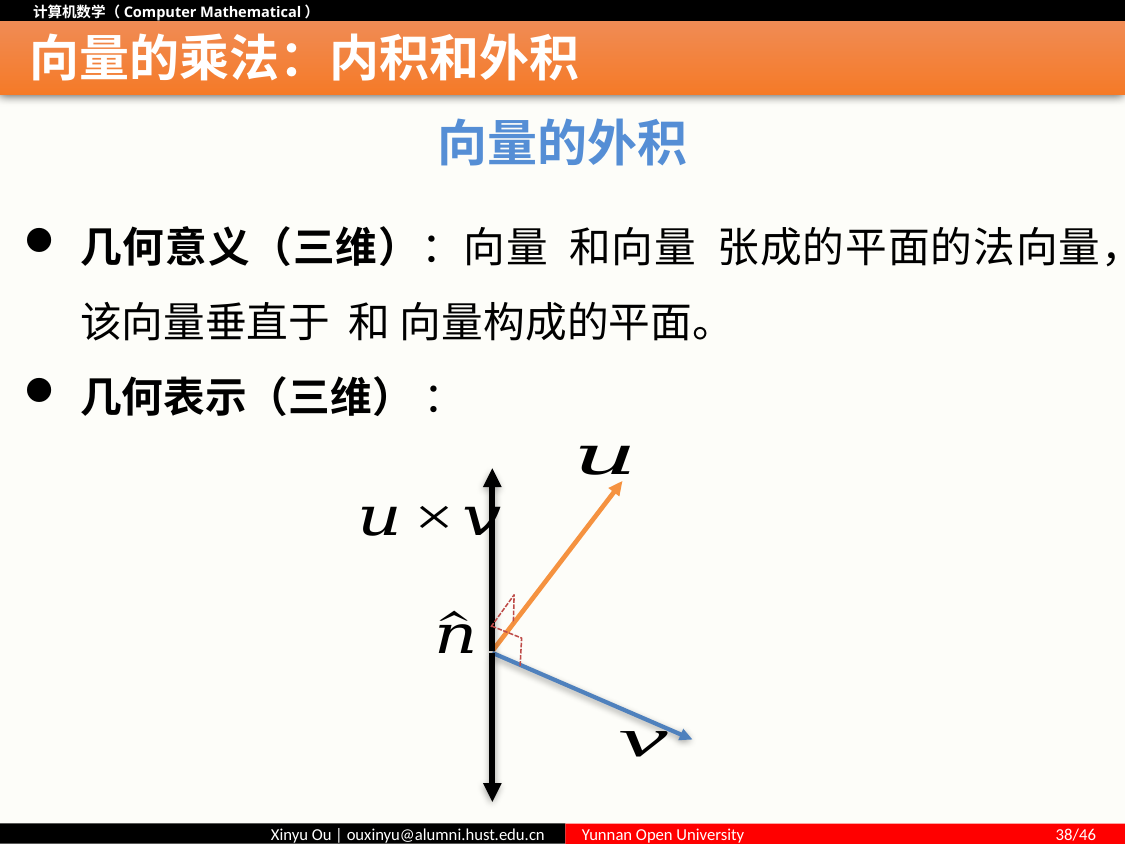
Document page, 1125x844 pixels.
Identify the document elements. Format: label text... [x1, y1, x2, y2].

list 向量的外积 [0, 111, 1125, 172]
title 向量的乘法：内积和外积 [0, 26, 1125, 88]
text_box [349, 426, 693, 805]
